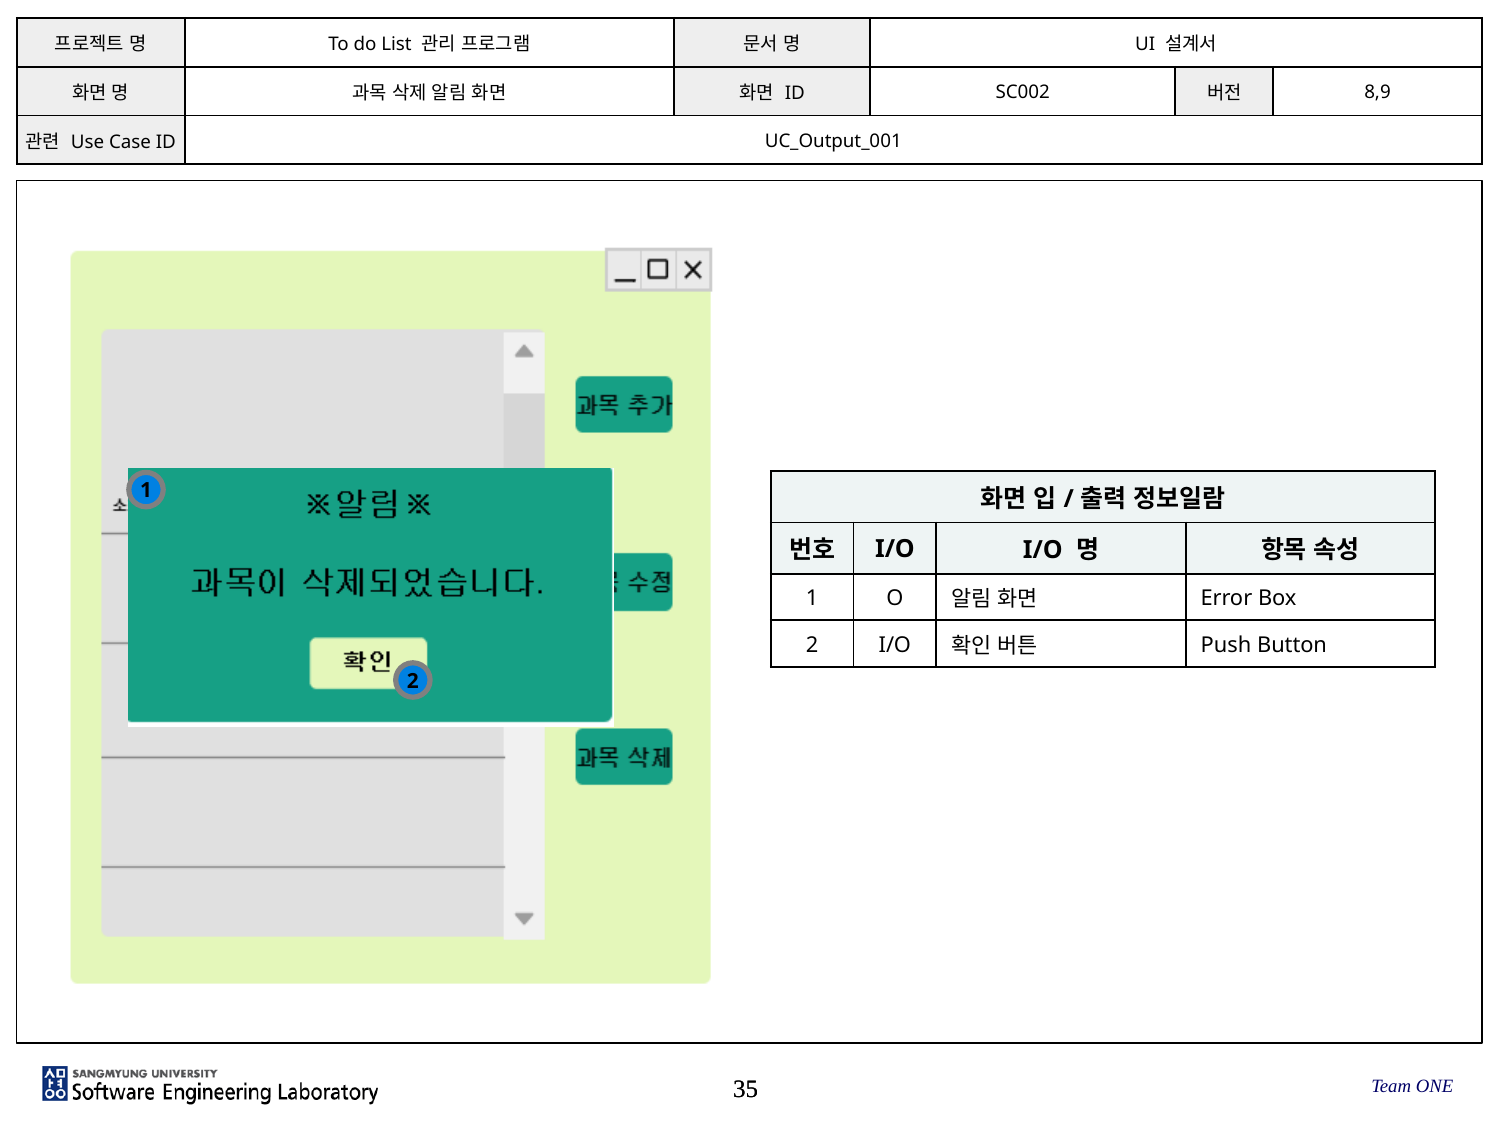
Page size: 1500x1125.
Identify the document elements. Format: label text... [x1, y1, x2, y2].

table_header 문서 명 [675, 19, 869, 66]
table_cell 버전 [1176, 68, 1272, 115]
table_cell 확인 버튼 [937, 621, 1185, 666]
table_header UI 설계서 [871, 19, 1481, 66]
table_cell UC_Output_001 [186, 116, 1481, 163]
table_cell Push Button [1187, 621, 1434, 666]
table_cell 2 [772, 621, 853, 666]
table_cell 화면 ID [675, 68, 869, 115]
table_cell I/O [854, 621, 935, 666]
table_header 화면 입/출력 정보일람 [772, 472, 1434, 522]
table_cell 1 [772, 575, 853, 619]
footer Team ONE [994, 1060, 1454, 1110]
table_cell 알림 화면 [937, 575, 1185, 619]
table_cell 번호 [772, 523, 853, 573]
table_cell 과목 삭제 알림 화면 [186, 68, 673, 115]
table_cell 관련 Use Case ID [18, 116, 184, 163]
picture [42, 1066, 382, 1106]
table_cell Error Box [1187, 575, 1434, 619]
picture [61, 234, 730, 1009]
table_cell I/O [854, 523, 935, 573]
table_cell SC002 [871, 68, 1174, 115]
table_cell 8,9 [1274, 68, 1481, 115]
table_cell 항목 속성 [1187, 523, 1434, 573]
table_header To do List 관리 프로그램 [186, 19, 673, 66]
table_cell 화면 명 [18, 68, 184, 115]
table_cell I/O 명 [937, 523, 1185, 573]
table_header 프로젝트 명 [18, 19, 184, 66]
table_cell O [854, 575, 935, 619]
